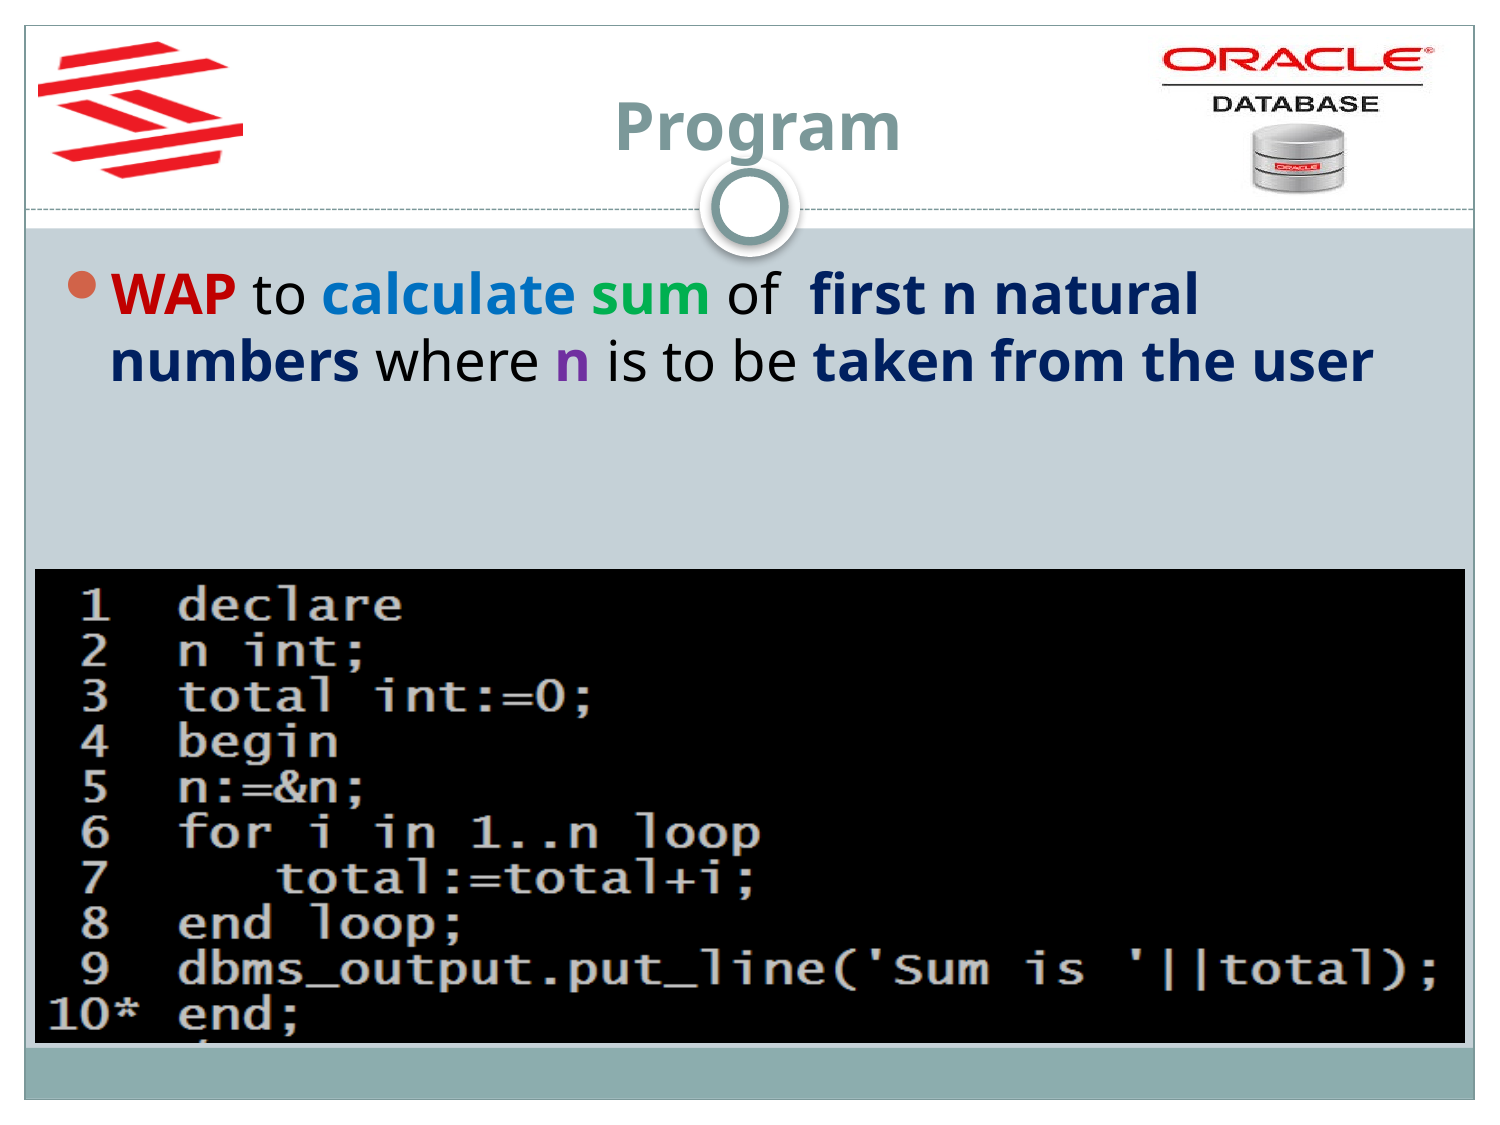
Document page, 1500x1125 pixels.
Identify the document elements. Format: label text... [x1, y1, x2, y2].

picture [37, 40, 243, 185]
picture [1148, 34, 1453, 200]
picture [34, 569, 1466, 1044]
title Program [248, 46, 1141, 172]
list WAP to calculate sum of first n natural numbers where n is to be taken from the user [49, 250, 1445, 566]
